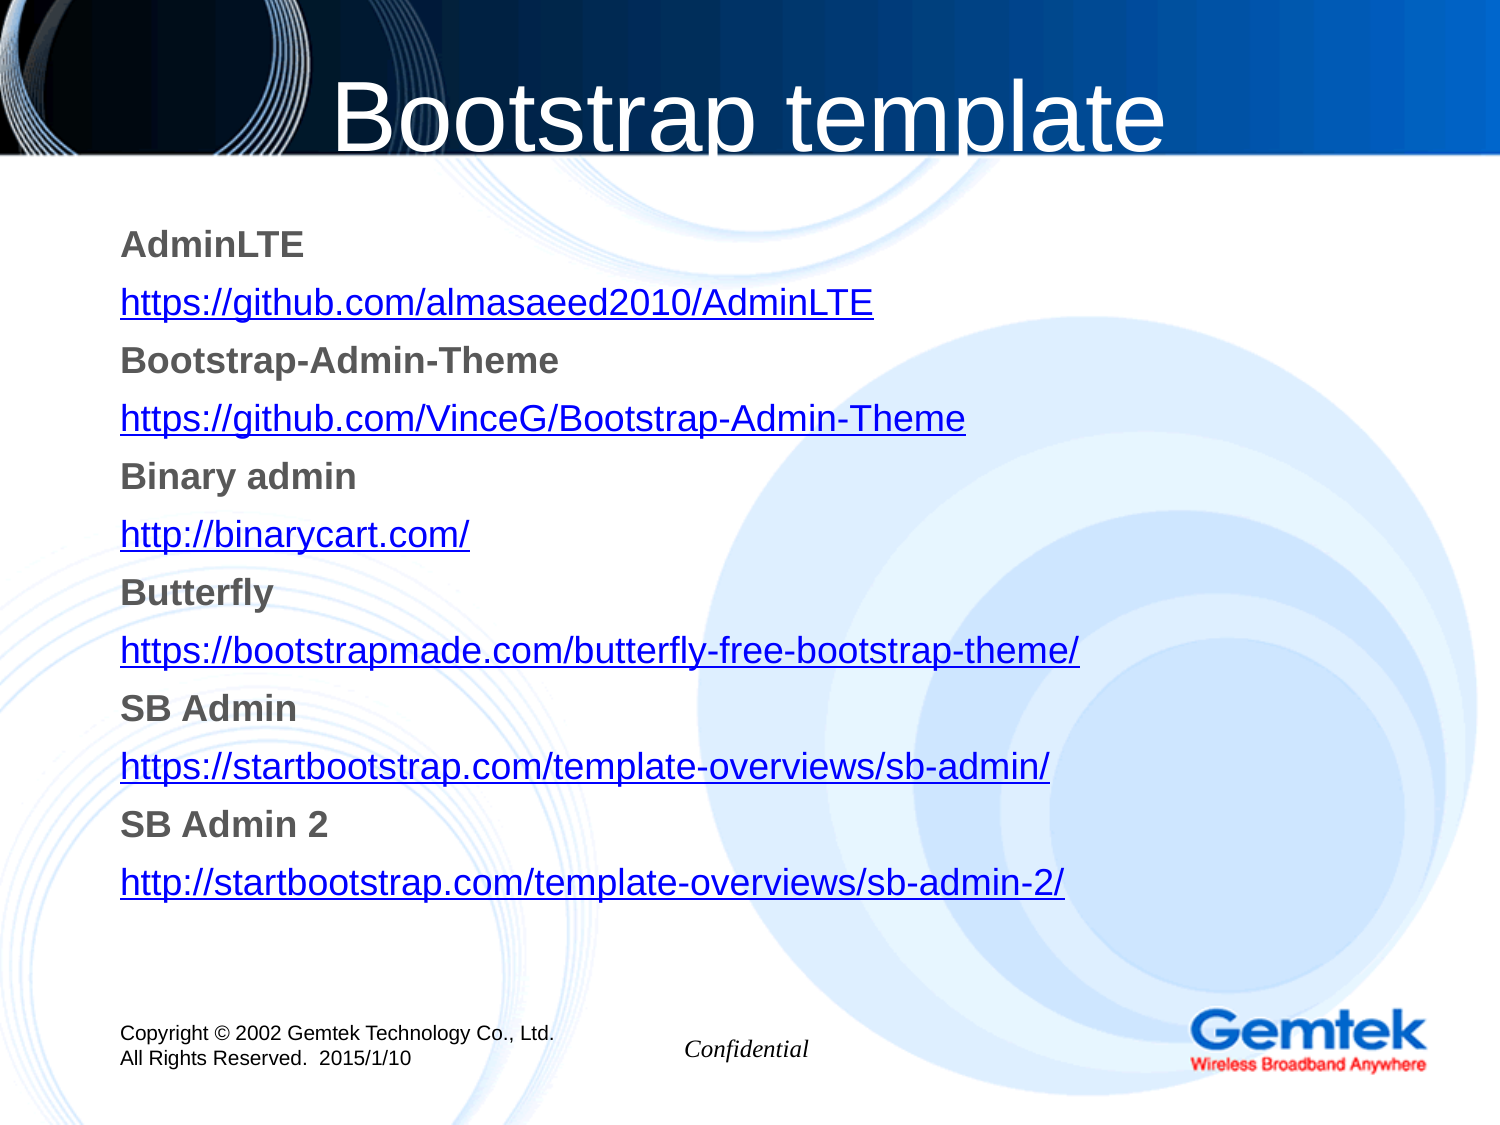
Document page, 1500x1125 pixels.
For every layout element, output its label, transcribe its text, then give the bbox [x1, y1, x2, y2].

picture [0, 0, 1500, 1125]
list AdminLTE https://github.com/almasaeed2010/AdminLTE Bootstrap-Admin-Theme https://github.com/VinceG/Bootstrap-Admin-Theme Binary admin http://binarycart.com/ Butterfly https://bootstrapmade.com/butterfly-free-bootstrap-theme/ SB Admin https://startbootstrap.com/template-overviews/sb-admin/ SB Admin 2 http://startbootstrap.com/template-overviews/sb-admin-2/ [111, 205, 1388, 980]
title Bootstrap template [111, 43, 1388, 192]
